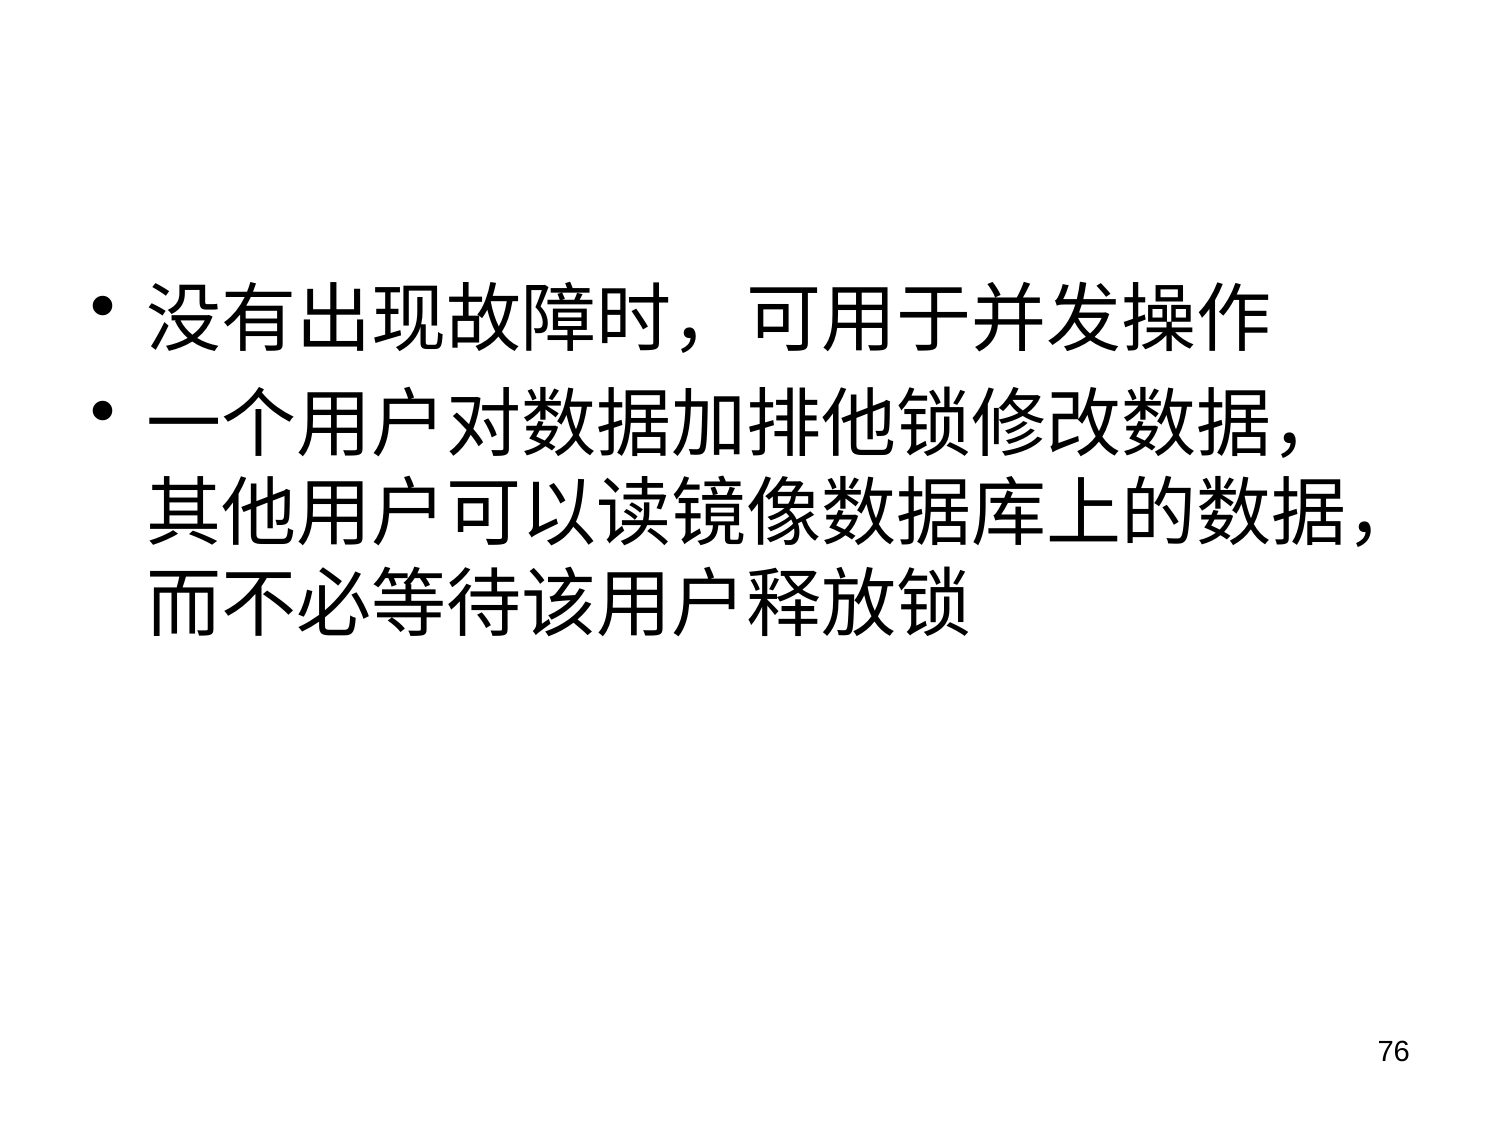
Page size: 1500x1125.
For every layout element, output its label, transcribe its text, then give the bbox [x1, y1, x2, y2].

list 没有出现故障时，可用于并发操作 一个用户对数据加排他锁修改数据，其他用户可以读镜像数据库上的数据，而不必等待该用户释放锁 [75, 262, 1425, 787]
slide_number 76 [1074, 1024, 1426, 1103]
